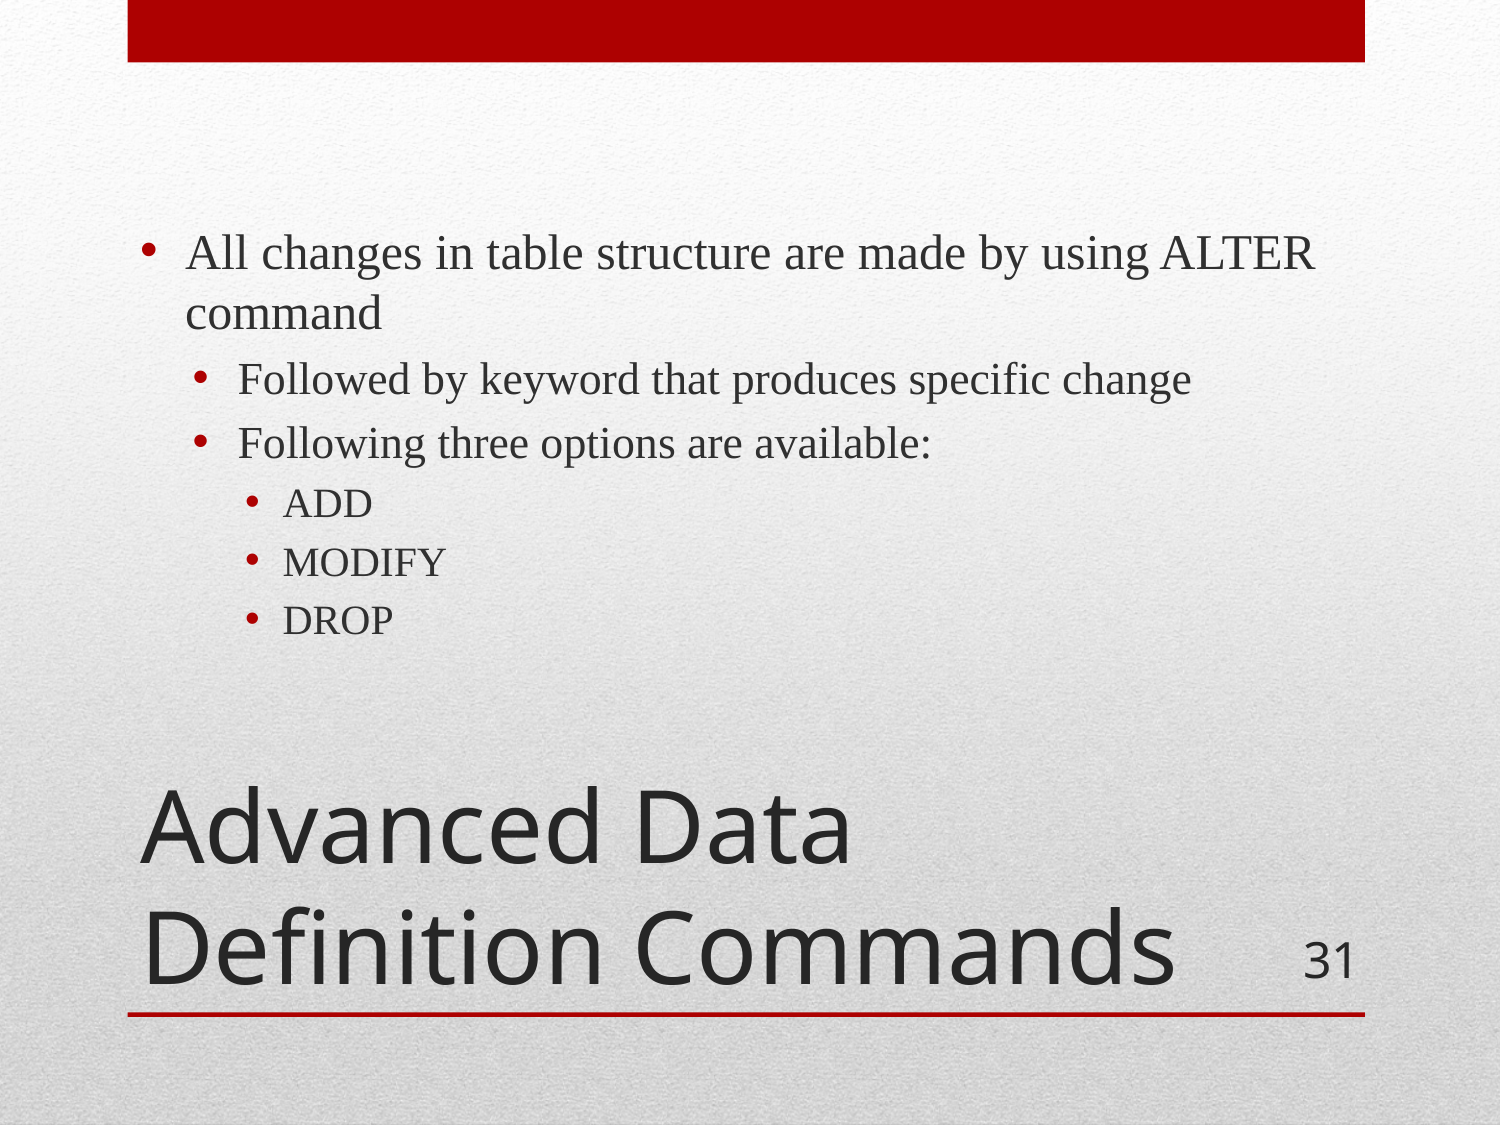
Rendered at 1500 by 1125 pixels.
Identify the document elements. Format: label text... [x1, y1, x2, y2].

title Advanced Data Definition Commands [125, 750, 1238, 1013]
list All changes in table structure are made by using ALTER command Followed by keyword that produces specific change Following three options are available: ADD MODIFY DROP [125, 112, 1363, 750]
slide_number 31 [1250, 933, 1375, 993]
